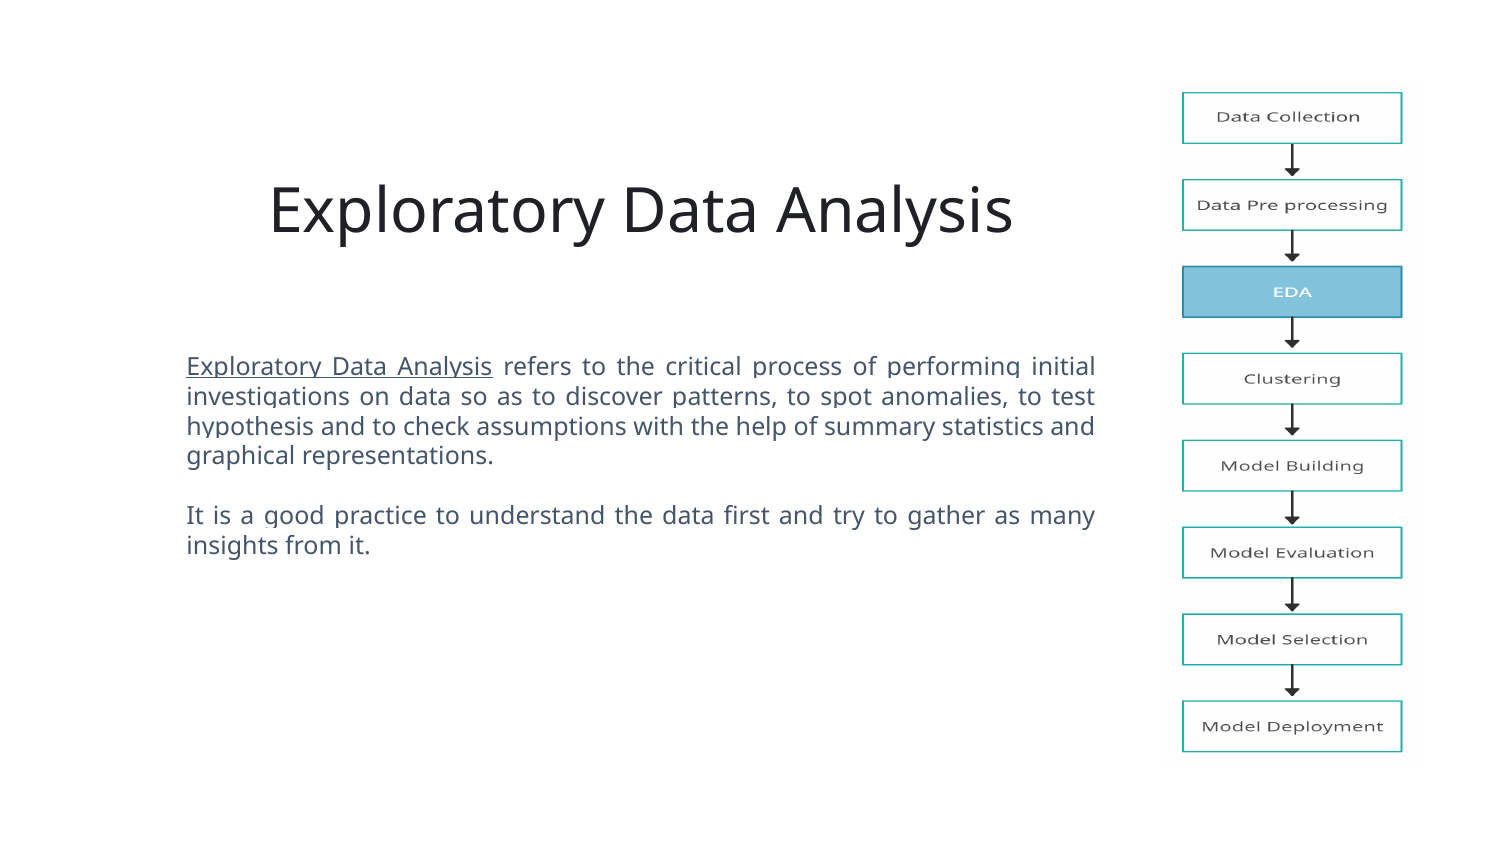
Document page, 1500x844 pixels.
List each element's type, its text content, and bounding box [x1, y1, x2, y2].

title Exploratory Data Analysis [187, 169, 1031, 261]
picture [1161, 78, 1423, 766]
text_box Exploratory Data Analysis refers to the critical process of performing initial investigations on data so as to discover patterns, to spot anomalies, to test hypothesis and to check assumptions with the help of summary statistics and graphical representations. It is a good practice to understand the data first and try to gather as many insights from it. [171, 335, 1112, 575]
